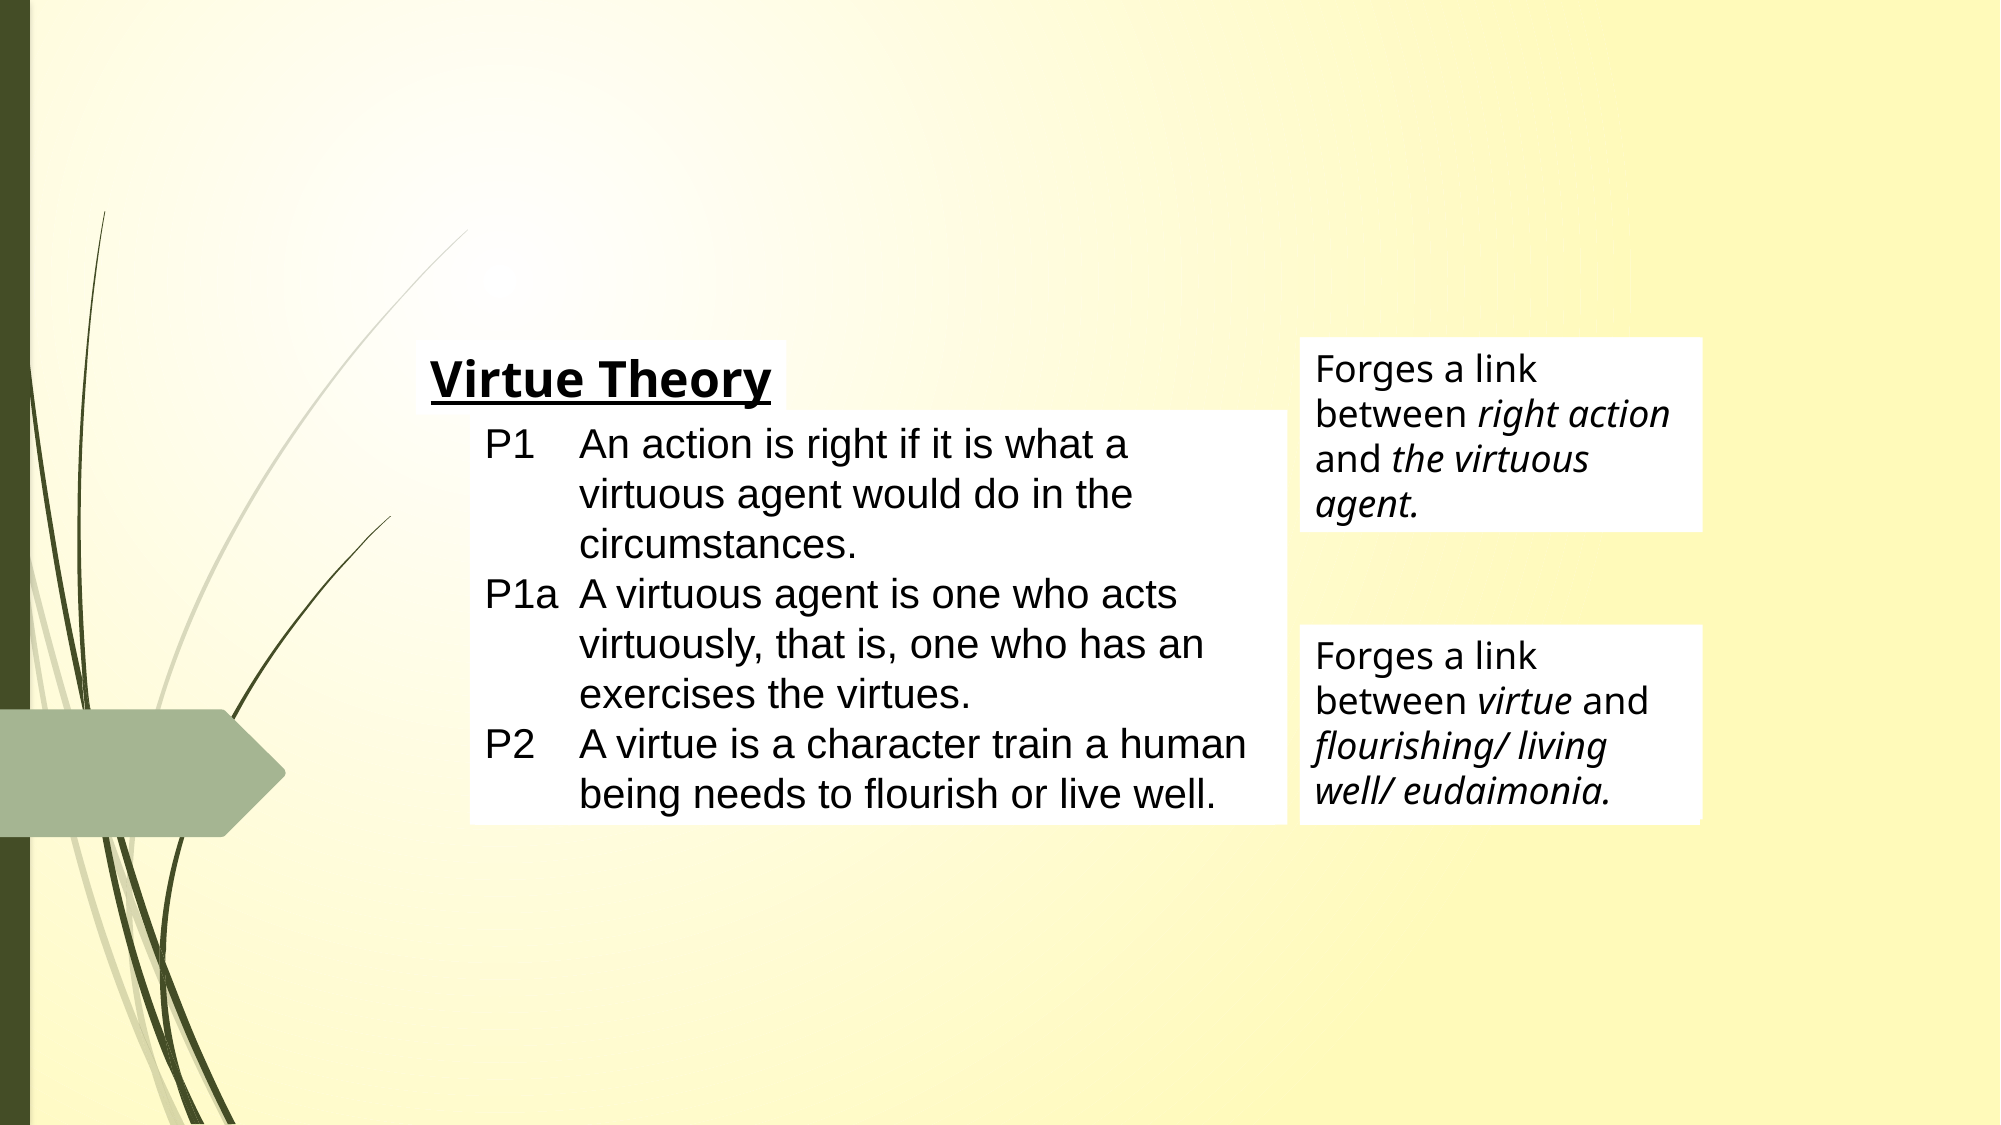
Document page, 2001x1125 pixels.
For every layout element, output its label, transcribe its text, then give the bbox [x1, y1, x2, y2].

text_box Forges a link between right action and the virtuous agent. [1299, 337, 1703, 533]
text_box [1299, 820, 1700, 825]
text_box P1 An action is right if it is what a virtuous agent would do in the circumstances. P1a A virtuous agent is one who acts virtuously, that is, one who has an exercises the virtues. P2 A virtue is a character train a human being needs to flourish or live well. [469, 409, 1288, 825]
text_box Forges a link between virtue and flourishing/ living well/ eudaimonia. [1299, 624, 1703, 820]
text_box Virtue Theory [415, 340, 787, 415]
